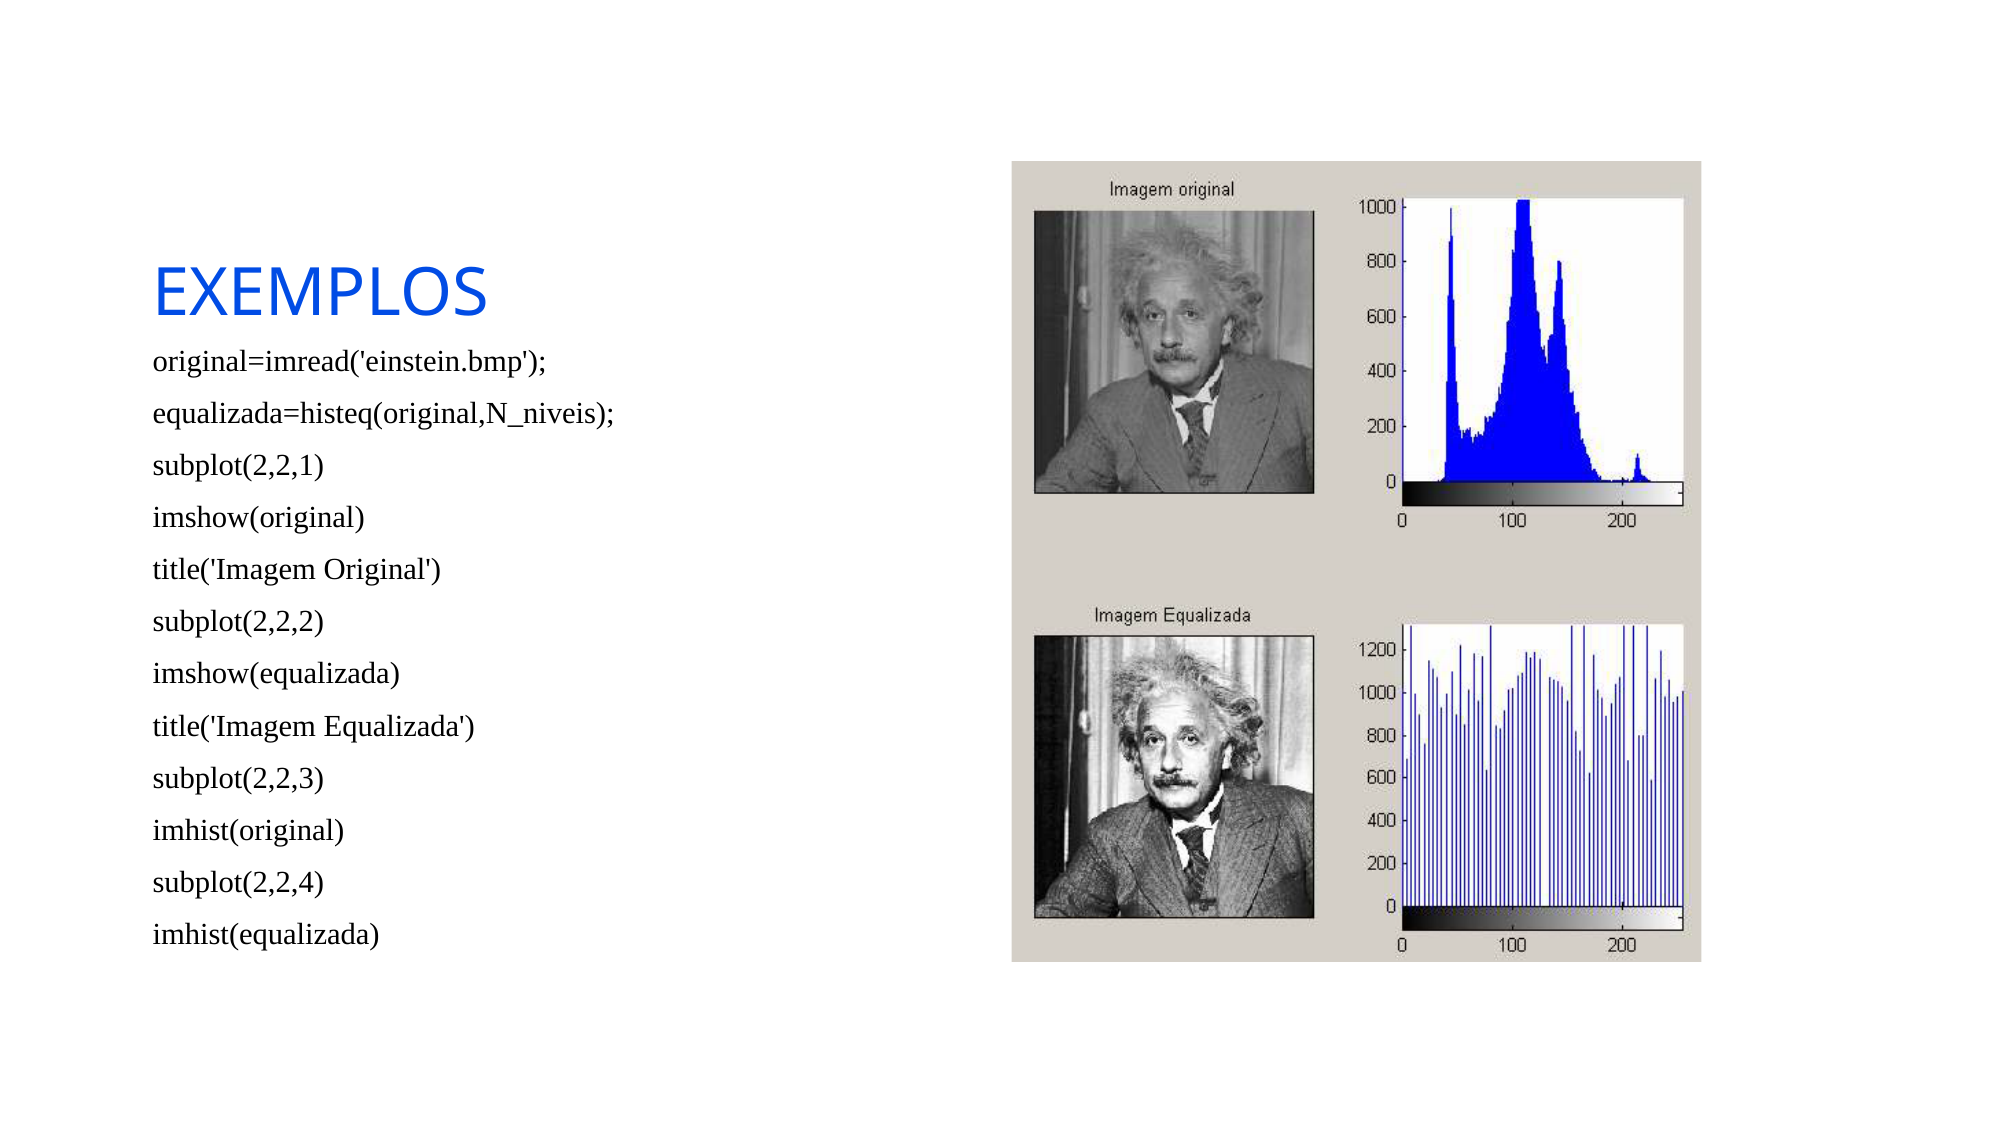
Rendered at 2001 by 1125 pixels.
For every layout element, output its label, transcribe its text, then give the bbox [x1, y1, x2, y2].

title EXEMPLOS [137, 75, 783, 337]
list original=imread('einstein.bmp'); equalizada=histeq(original,N_niveis); subplot(2,2,1) imshow(original) title('Imagem Original') subplot(2,2,2) imshow(equalizada) title('Imagem Equalizada') subplot(2,2,3) imhist(original) subplot(2,2,4) imhist(equalizada) [137, 337, 783, 963]
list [1011, 161, 1702, 962]
